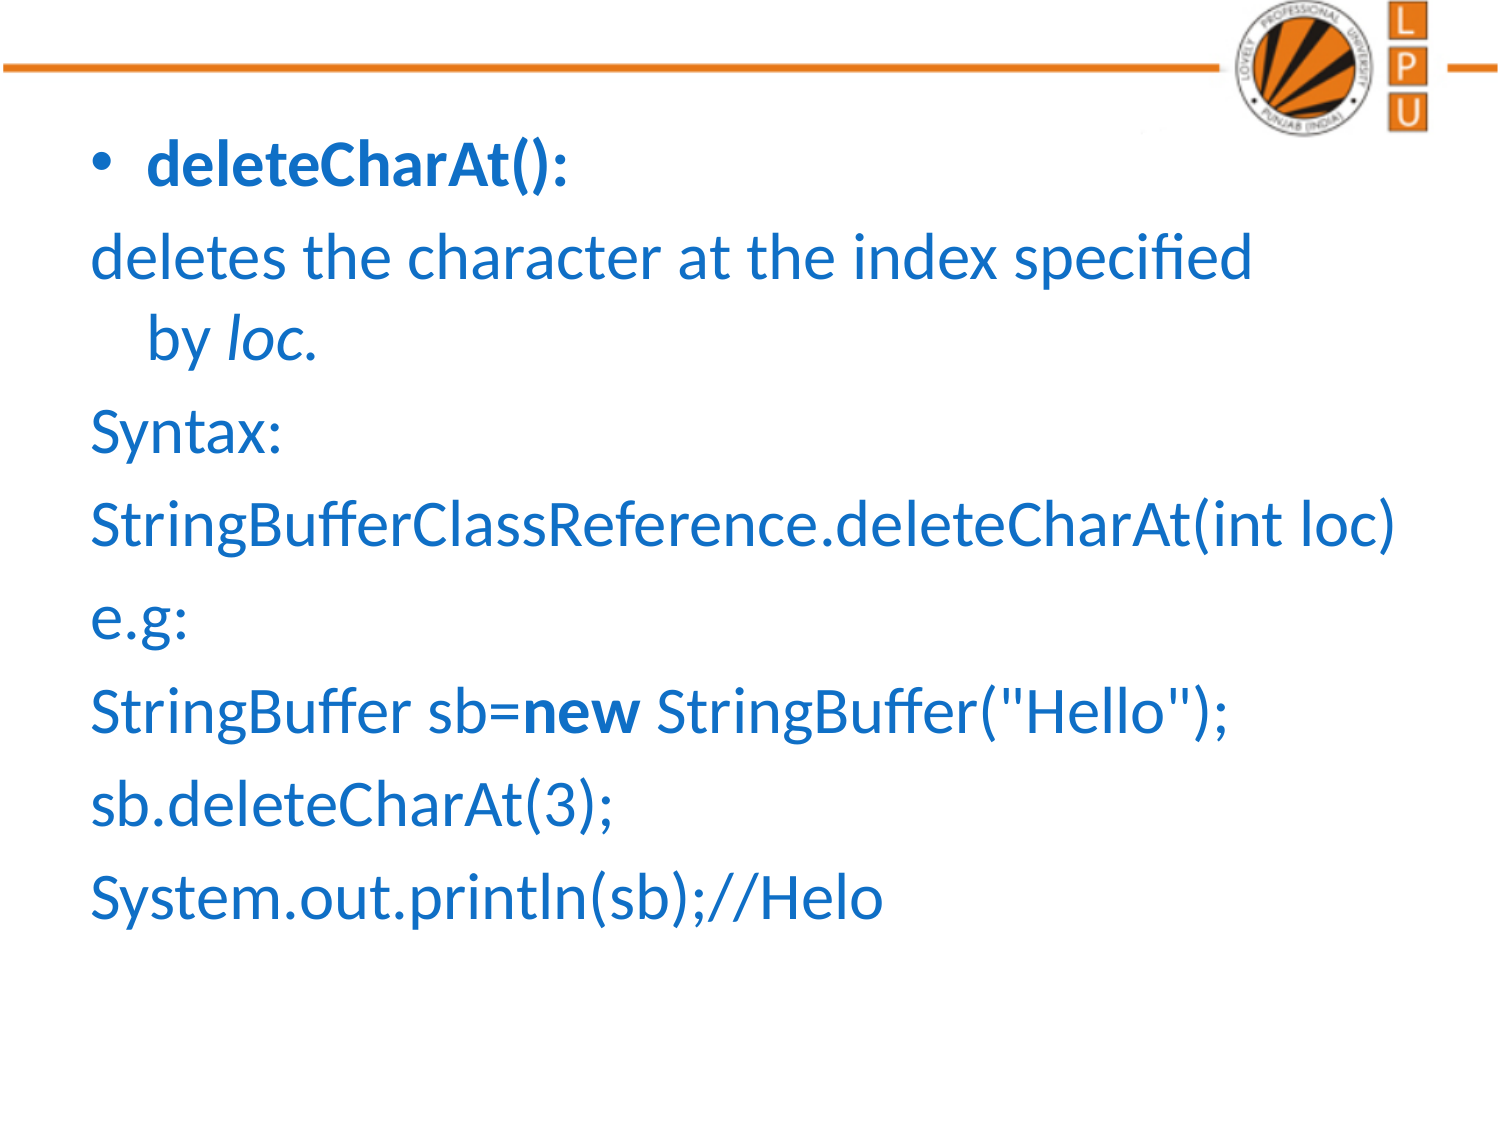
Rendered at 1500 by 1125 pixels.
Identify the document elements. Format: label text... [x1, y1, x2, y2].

picture [3, 0, 1500, 155]
list deleteCharAt(): deletes the character at the index specified by loc. Syntax: StringBufferClassReference.deleteCharAt(int loc) e.g: StringBuffer sb=new StringBuffer("Hello"); sb.deleteCharAt(3); System.out.println(sb);//Helo [75, 112, 1425, 1005]
